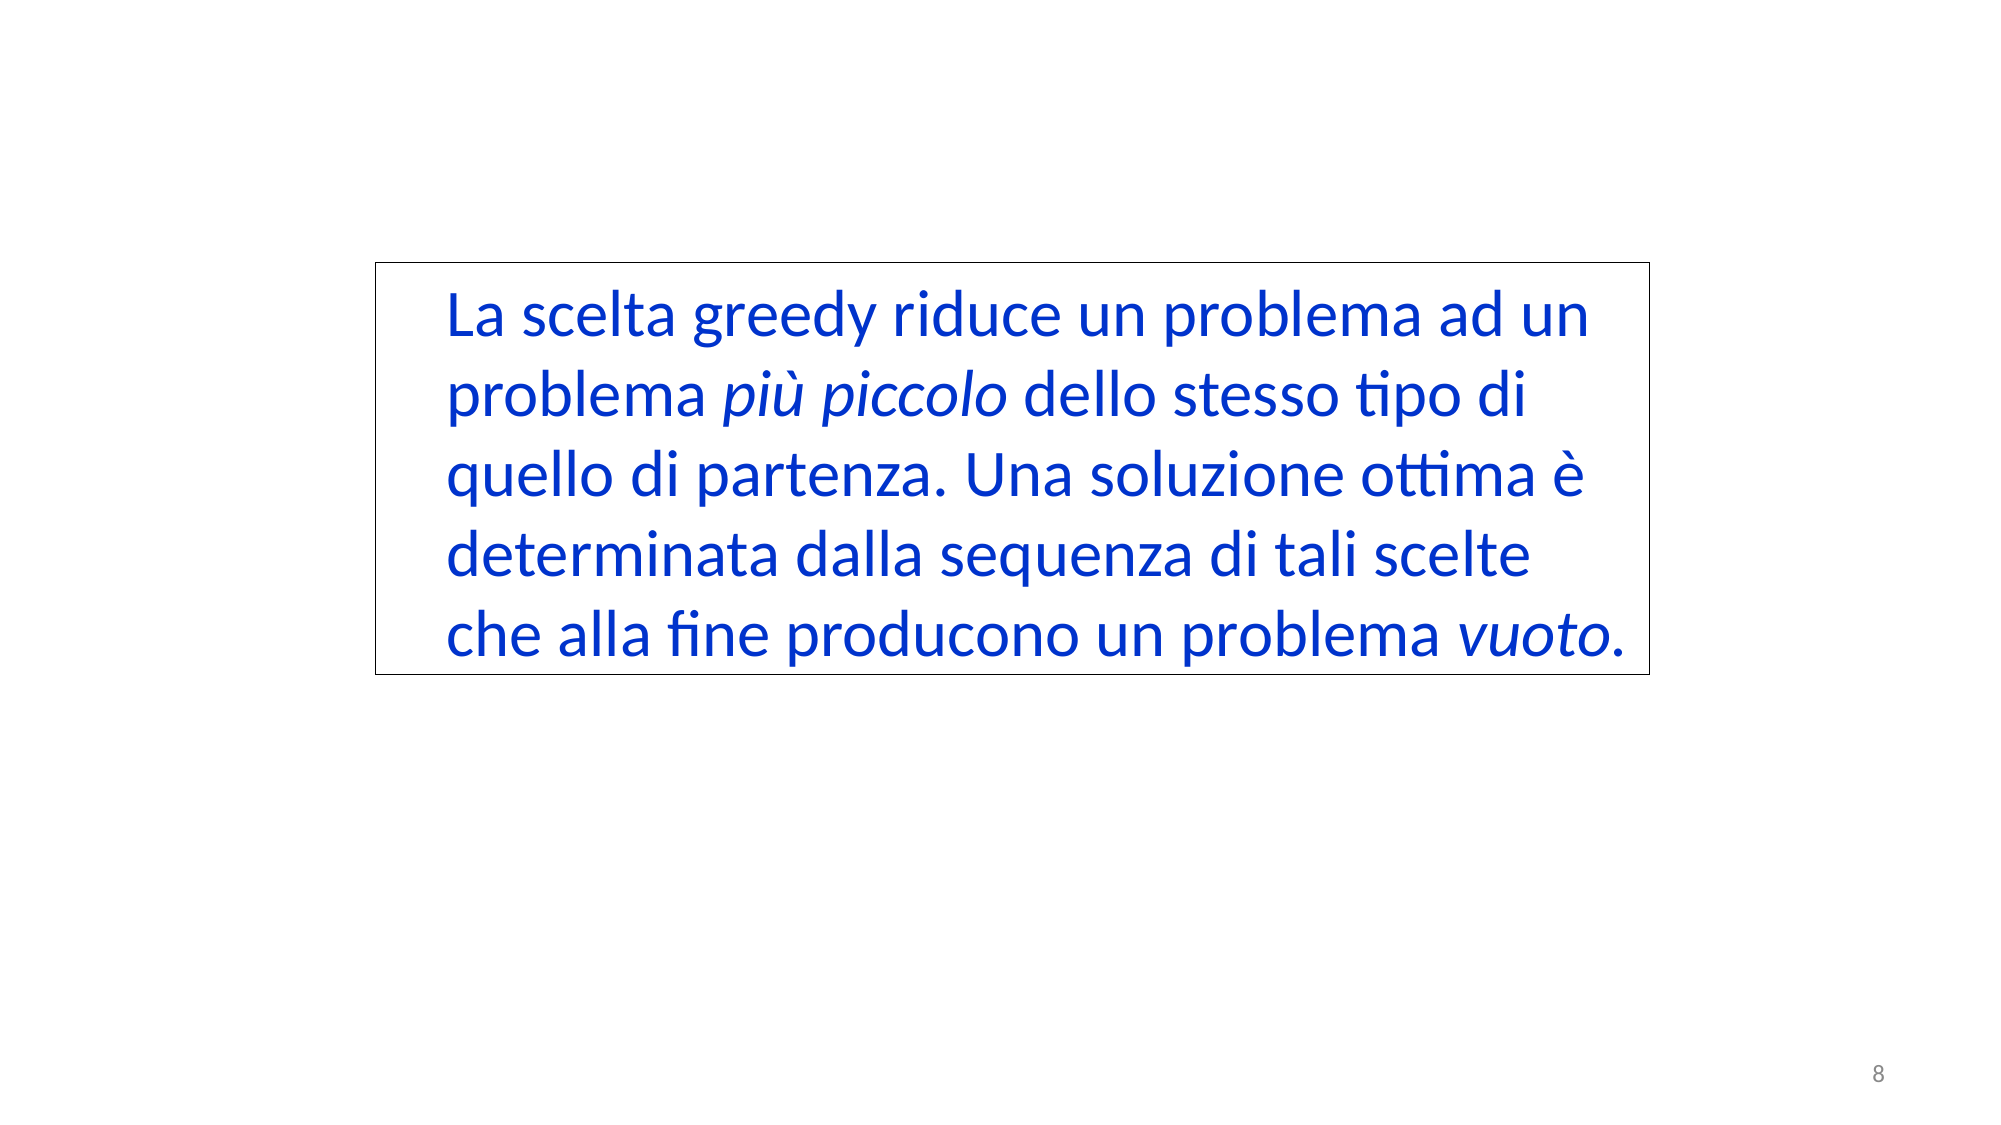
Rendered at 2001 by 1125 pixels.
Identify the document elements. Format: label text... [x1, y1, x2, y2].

slide_number 8 [1433, 1042, 1900, 1103]
list La scelta greedy riduce un problema ad un problema più piccolo dello stesso tipo di quello di partenza. Una soluzione ottima è determinata dalla sequenza di tali scelte che alla fine producono un problema vuoto. [375, 262, 1650, 675]
